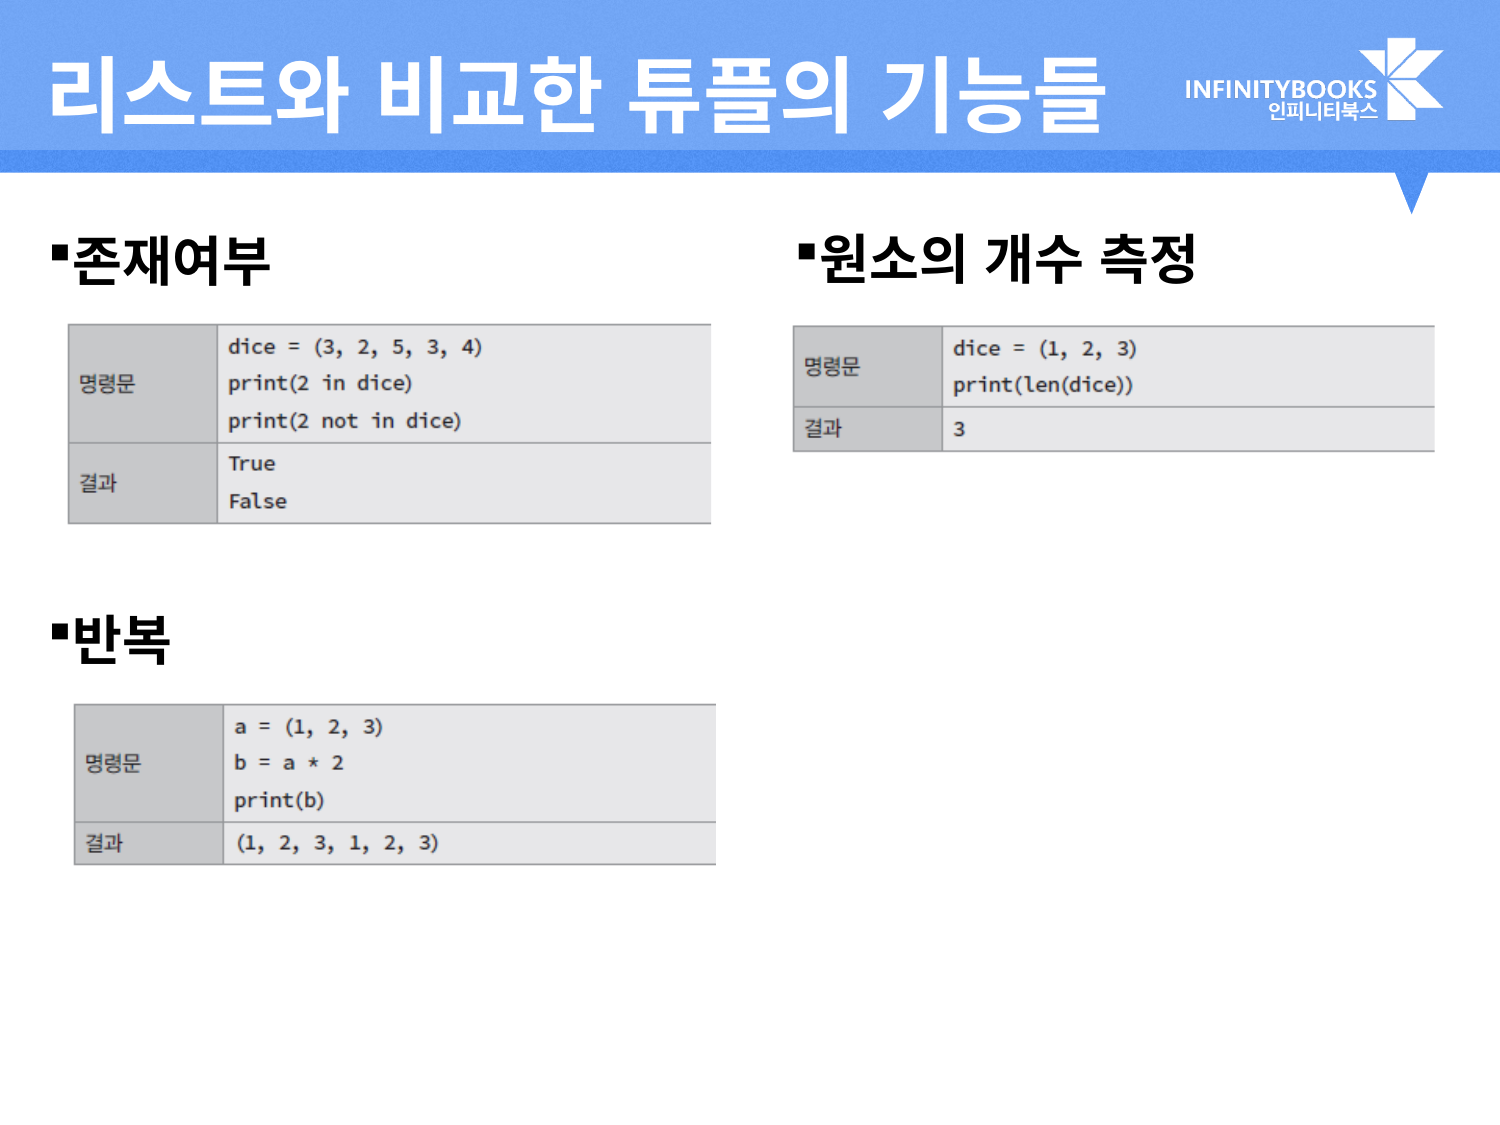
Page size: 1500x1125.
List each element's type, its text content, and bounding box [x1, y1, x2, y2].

picture [64, 321, 712, 526]
text_box 원소의 개수 측정 [779, 218, 1500, 1075]
picture [0, 150, 1500, 213]
list 존재여부 반복 [32, 220, 754, 1077]
picture [1182, 33, 1446, 126]
title 리스트와 비교한 튜플의 기능들 [30, 35, 1325, 150]
picture [790, 321, 1435, 457]
picture [71, 701, 717, 868]
